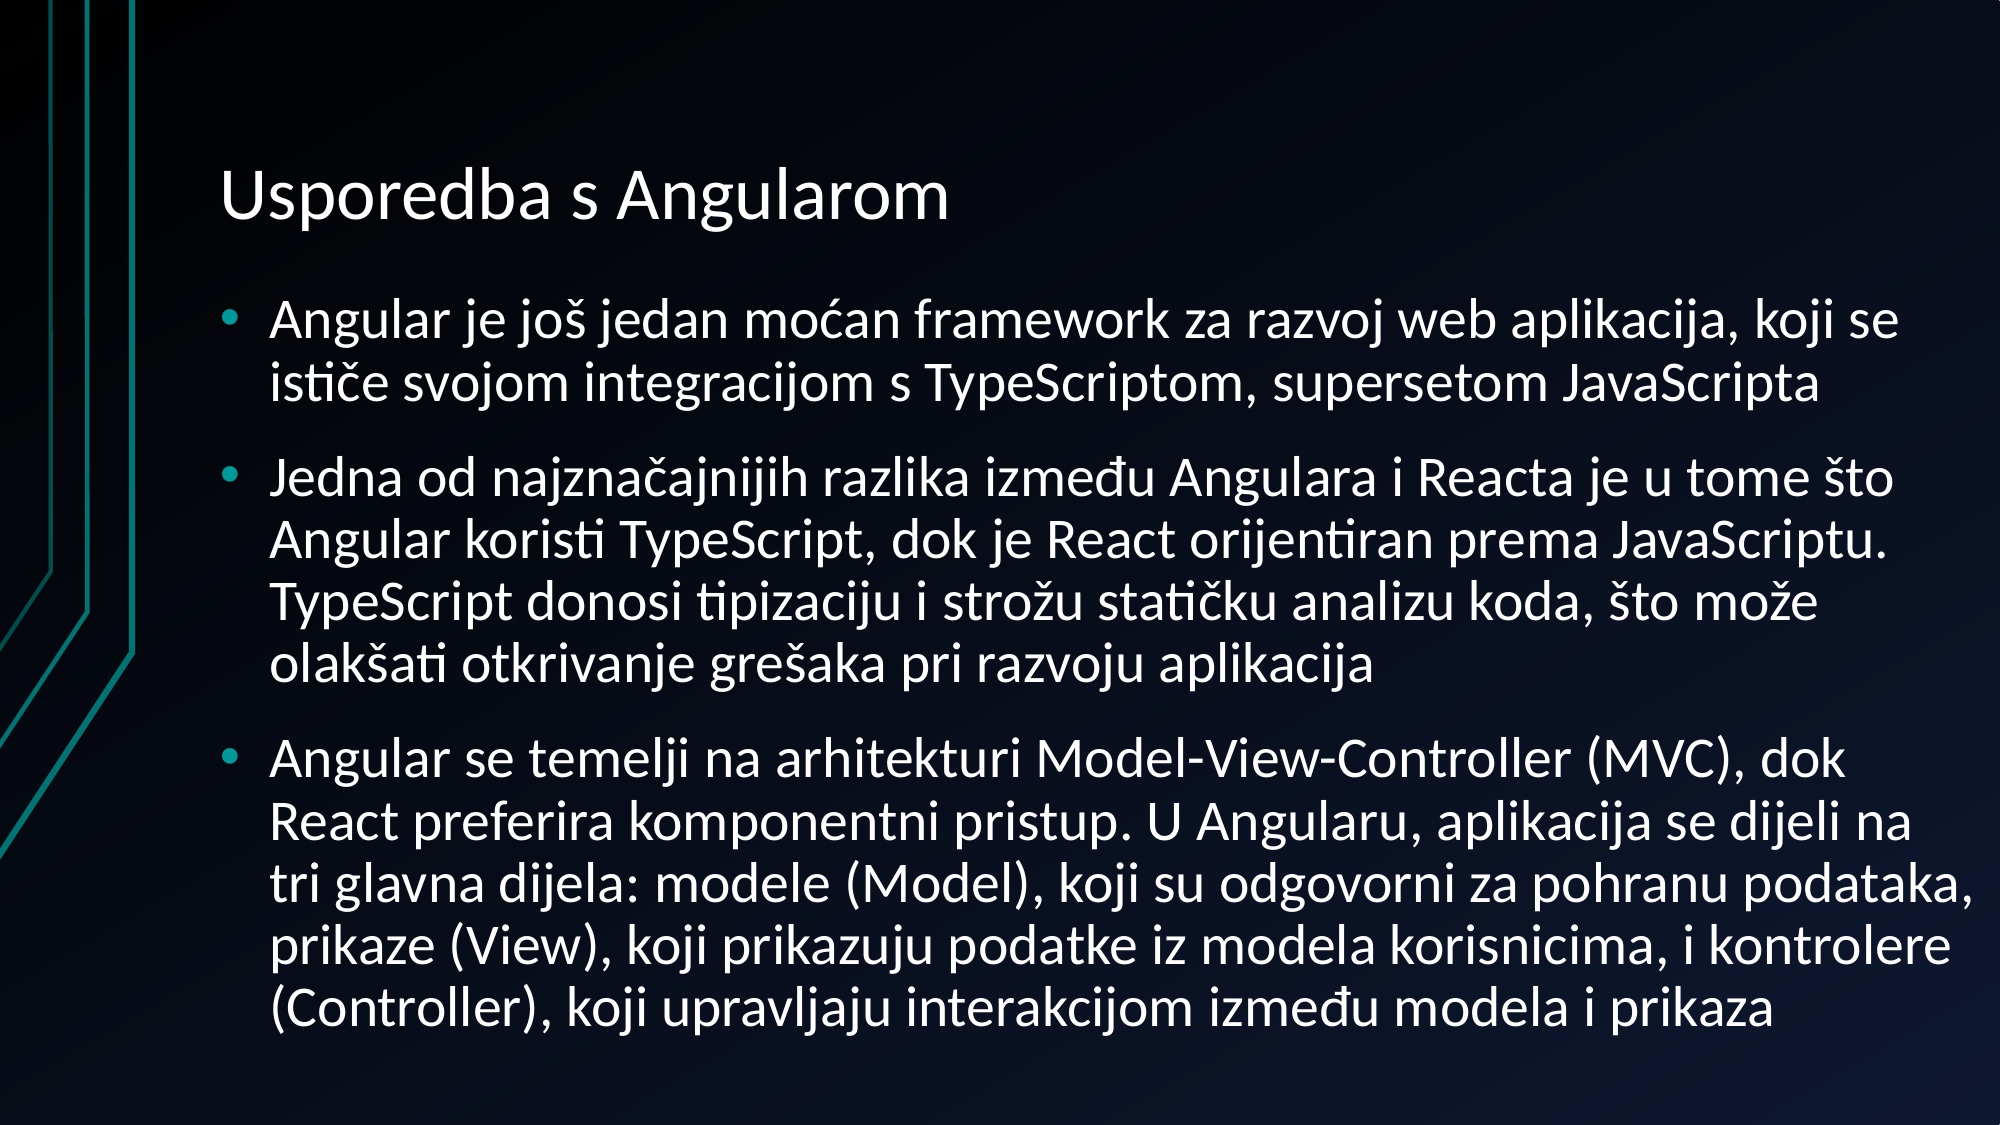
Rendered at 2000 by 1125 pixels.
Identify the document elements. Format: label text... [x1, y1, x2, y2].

list Angular je još jedan moćan framework za razvoj web aplikacija, koji se ističe svojom integracijom s TypeScriptom, supersetom JavaScripta Jedna od najznačajnijih razlika između Angulara i Reacta je u tome što Angular koristi TypeScript, dok je React orijentiran prema JavaScriptu. TypeScript donosi tipizaciju i strožu statičku analizu koda, što može olakšati otkrivanje grešaka pri razvoju aplikacija Angular se temelji na arhitekturi Model-View-Controller (MVC), dok React preferira komponentni pristup. U Angularu, aplikacija se dijeli na tri glavna dijela: modele (Model), koji su odgovorni za pohranu podataka, prikaze (View), koji prikazuju podatke iz modela korisnicima, i kontrolere (Controller), koji upravljaju interakcijom između modela i prikaza [199, 279, 2000, 1071]
title Usporedba s Angularom [199, 45, 1900, 246]
